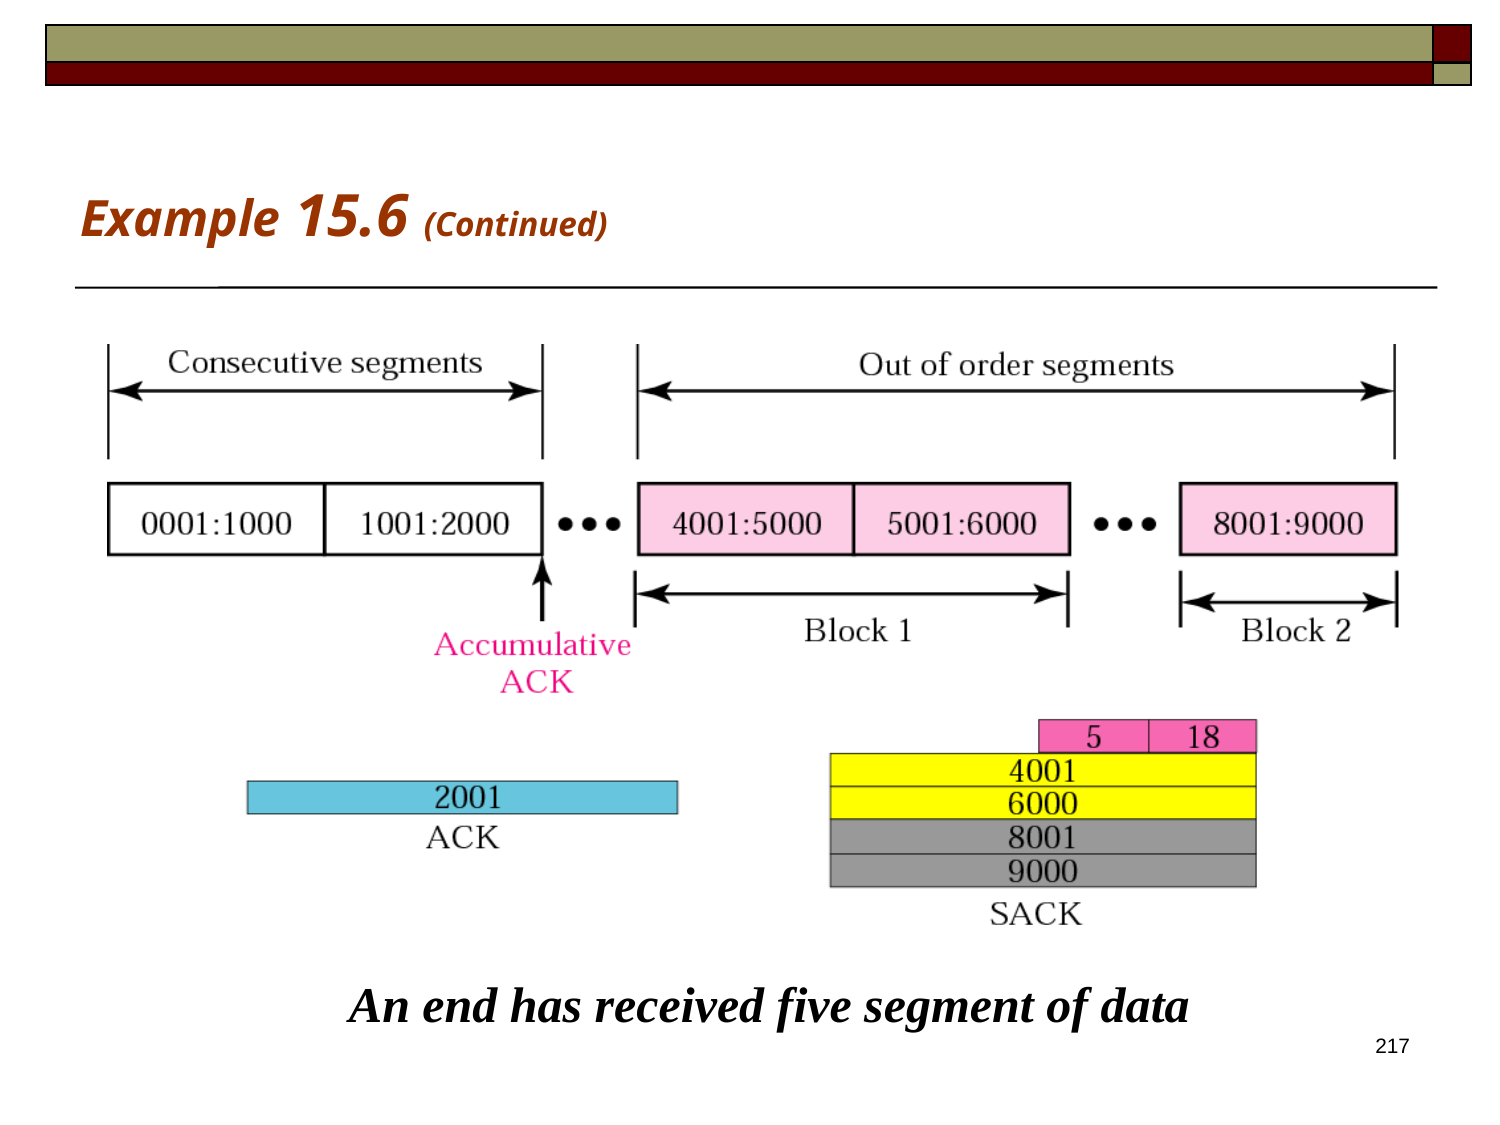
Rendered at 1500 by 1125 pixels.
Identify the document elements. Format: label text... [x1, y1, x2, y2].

picture [106, 344, 1401, 935]
text_box An end has received five segment of data [334, 964, 1205, 1040]
text_box Example 15.6 (Continued) [65, 170, 903, 256]
slide_number 217 [1112, 1024, 1426, 1101]
